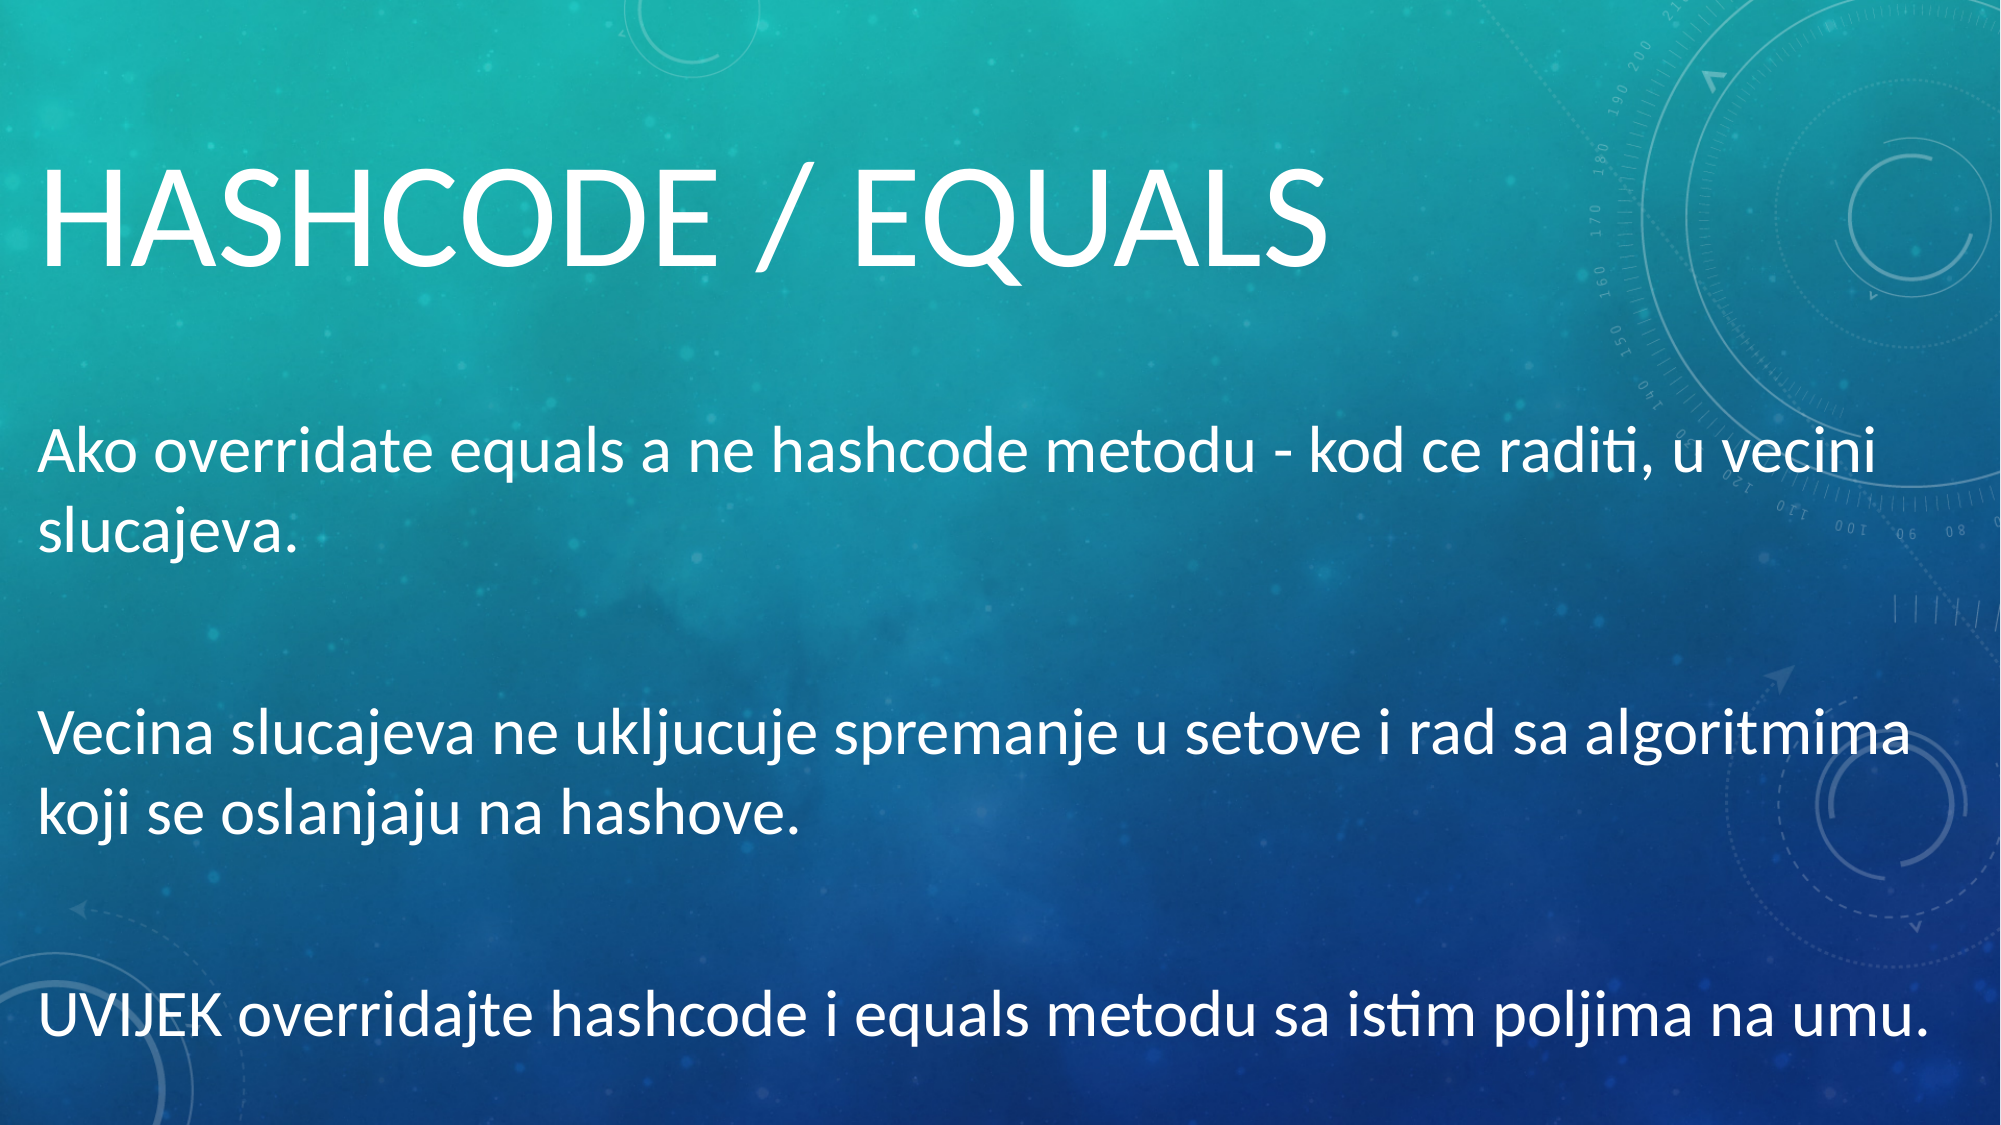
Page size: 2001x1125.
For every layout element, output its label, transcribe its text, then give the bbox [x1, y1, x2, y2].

picture [0, 0, 2001, 1125]
list Ako overridate equals a ne hashcode metodu - kod ce raditi, u vecini slucajeva. Vecina slucajeva ne ukljucuje spremanje u setove i rad sa algoritmima koji se oslanjaju na hashove. UVIJEK overridajte hashcode i equals metodu sa istim poljima na umu. [22, 330, 1981, 1125]
title HASHCODE / EQUALS [22, 99, 1981, 314]
